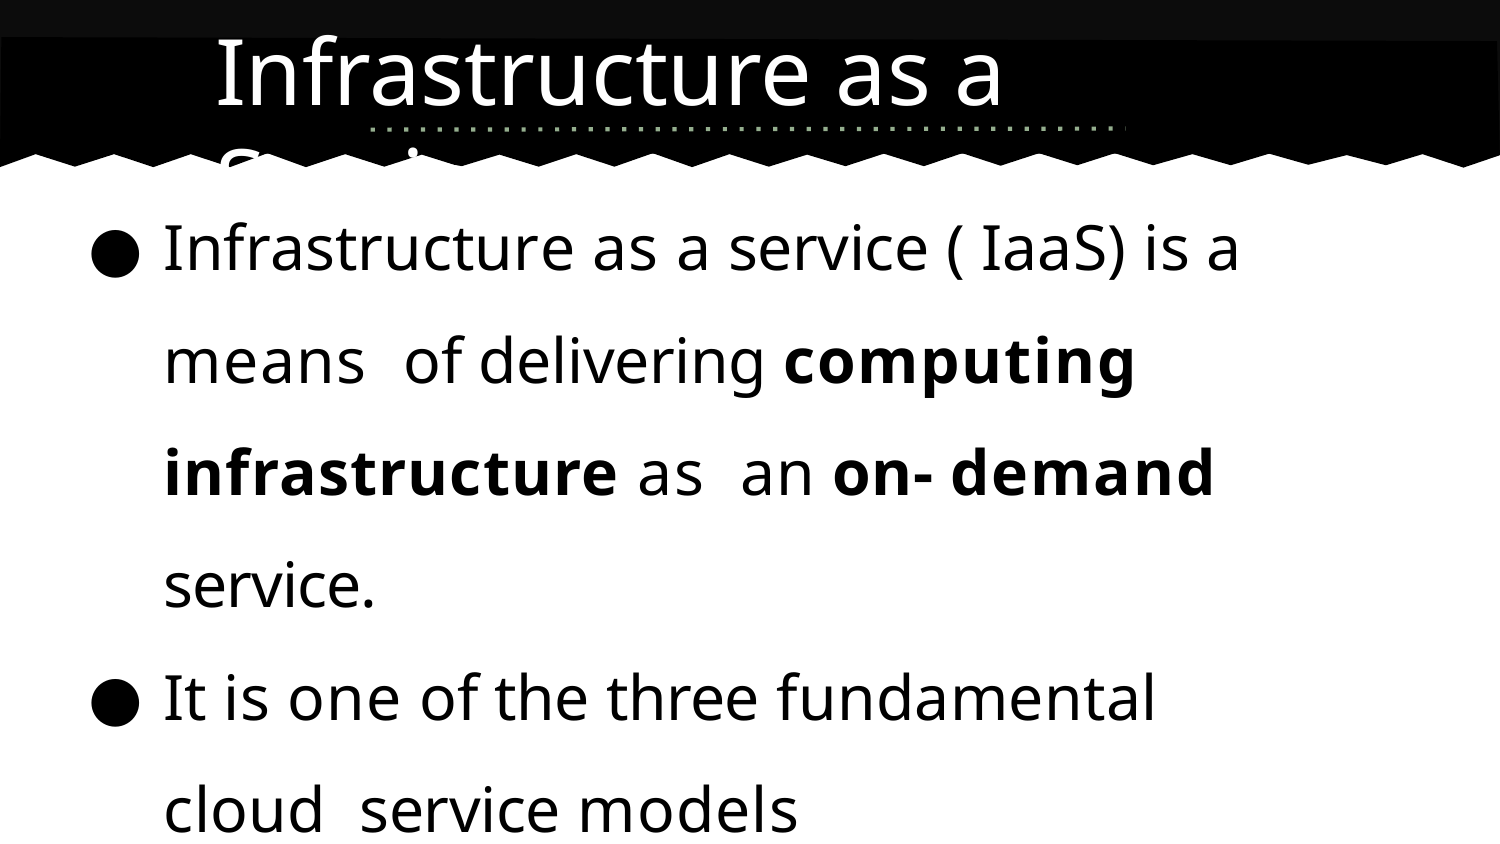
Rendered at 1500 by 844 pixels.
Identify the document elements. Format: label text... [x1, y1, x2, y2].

text_box Infrastructure as a service ( IaaS) is a means of delivering computing infrastructure as an on- demand service. It is one of the three fundamental cloud service models [86, 177, 1398, 844]
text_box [0, 0, 1500, 168]
title Infrastructure as a Service [213, 177, 1285, 235]
